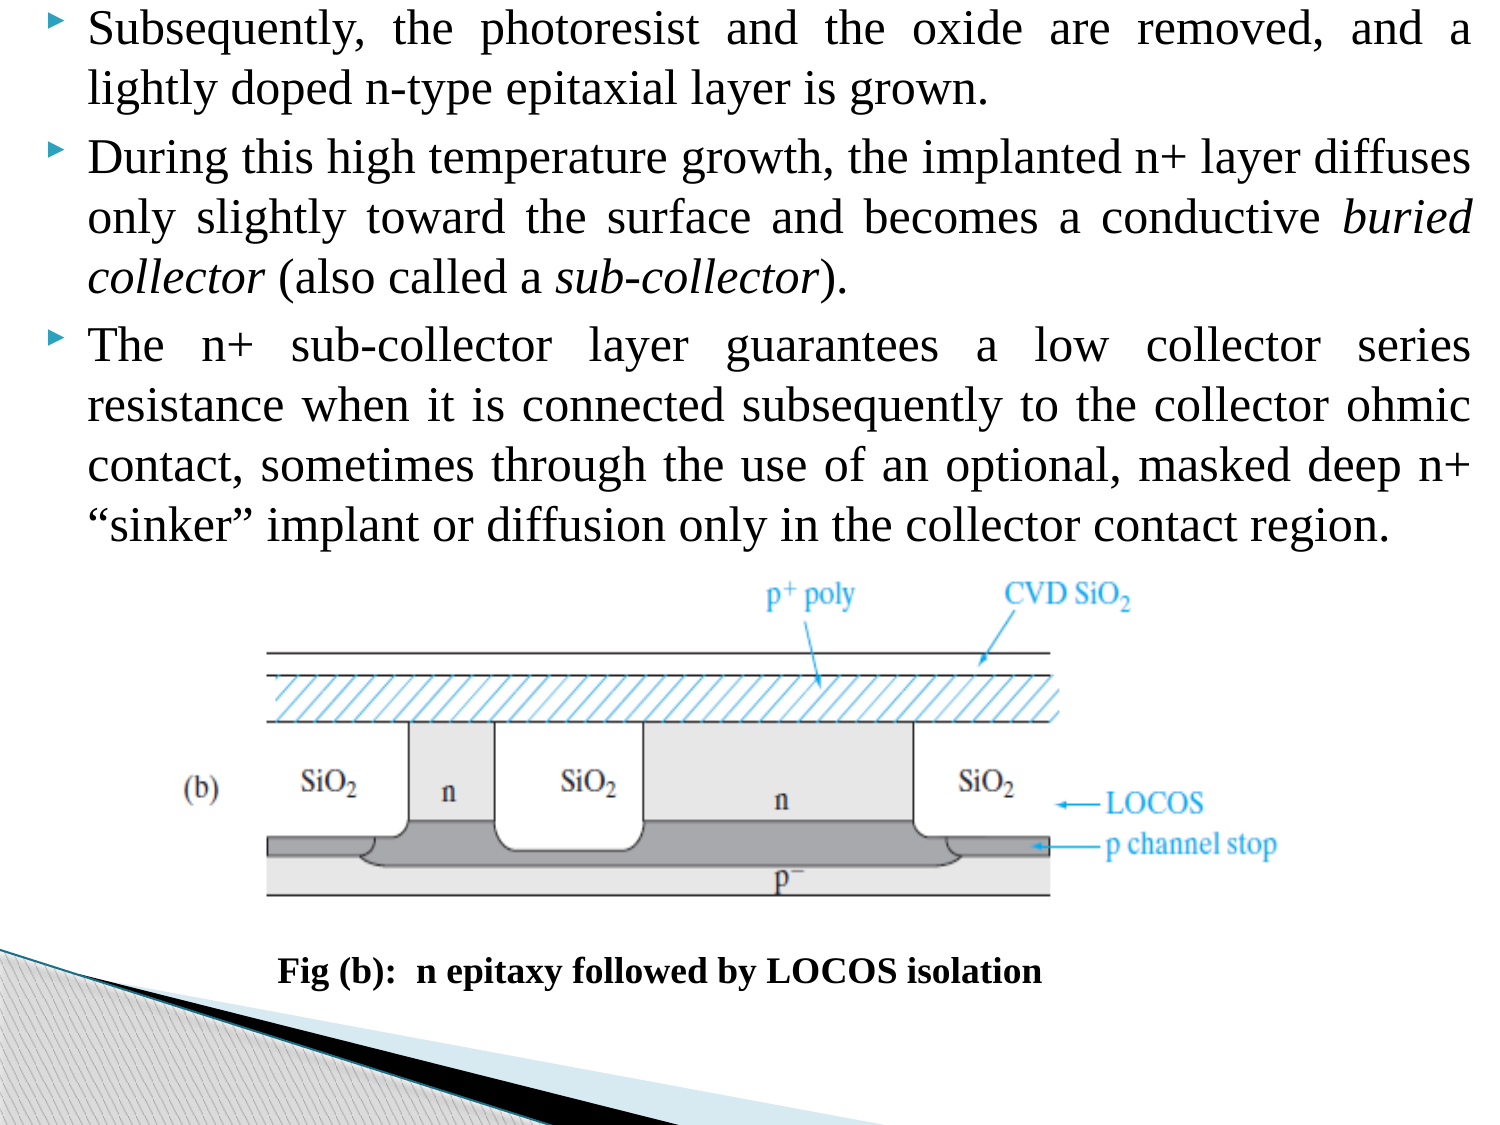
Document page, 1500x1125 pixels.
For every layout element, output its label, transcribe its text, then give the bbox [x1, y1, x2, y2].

picture [155, 562, 1294, 913]
text_box Fig (b): n epitaxy followed by LOCOS isolation [262, 938, 1236, 999]
list Subsequently, the photoresist and the oxide are removed, and a lightly doped n-type epitaxial layer is grown. During this high temperature growth, the implanted n+ layer diffuses only slightly toward the surface and becomes a conductive buried collector (also called a sub-collector). The n+ sub-collector layer guarantees a low collector series resistance when it is connected subsequently to the collector ohmic contact, sometimes through the use of an optional, masked deep n+ “sinker” implant or diffusion only in the collector contact region. [12, 0, 1488, 1063]
